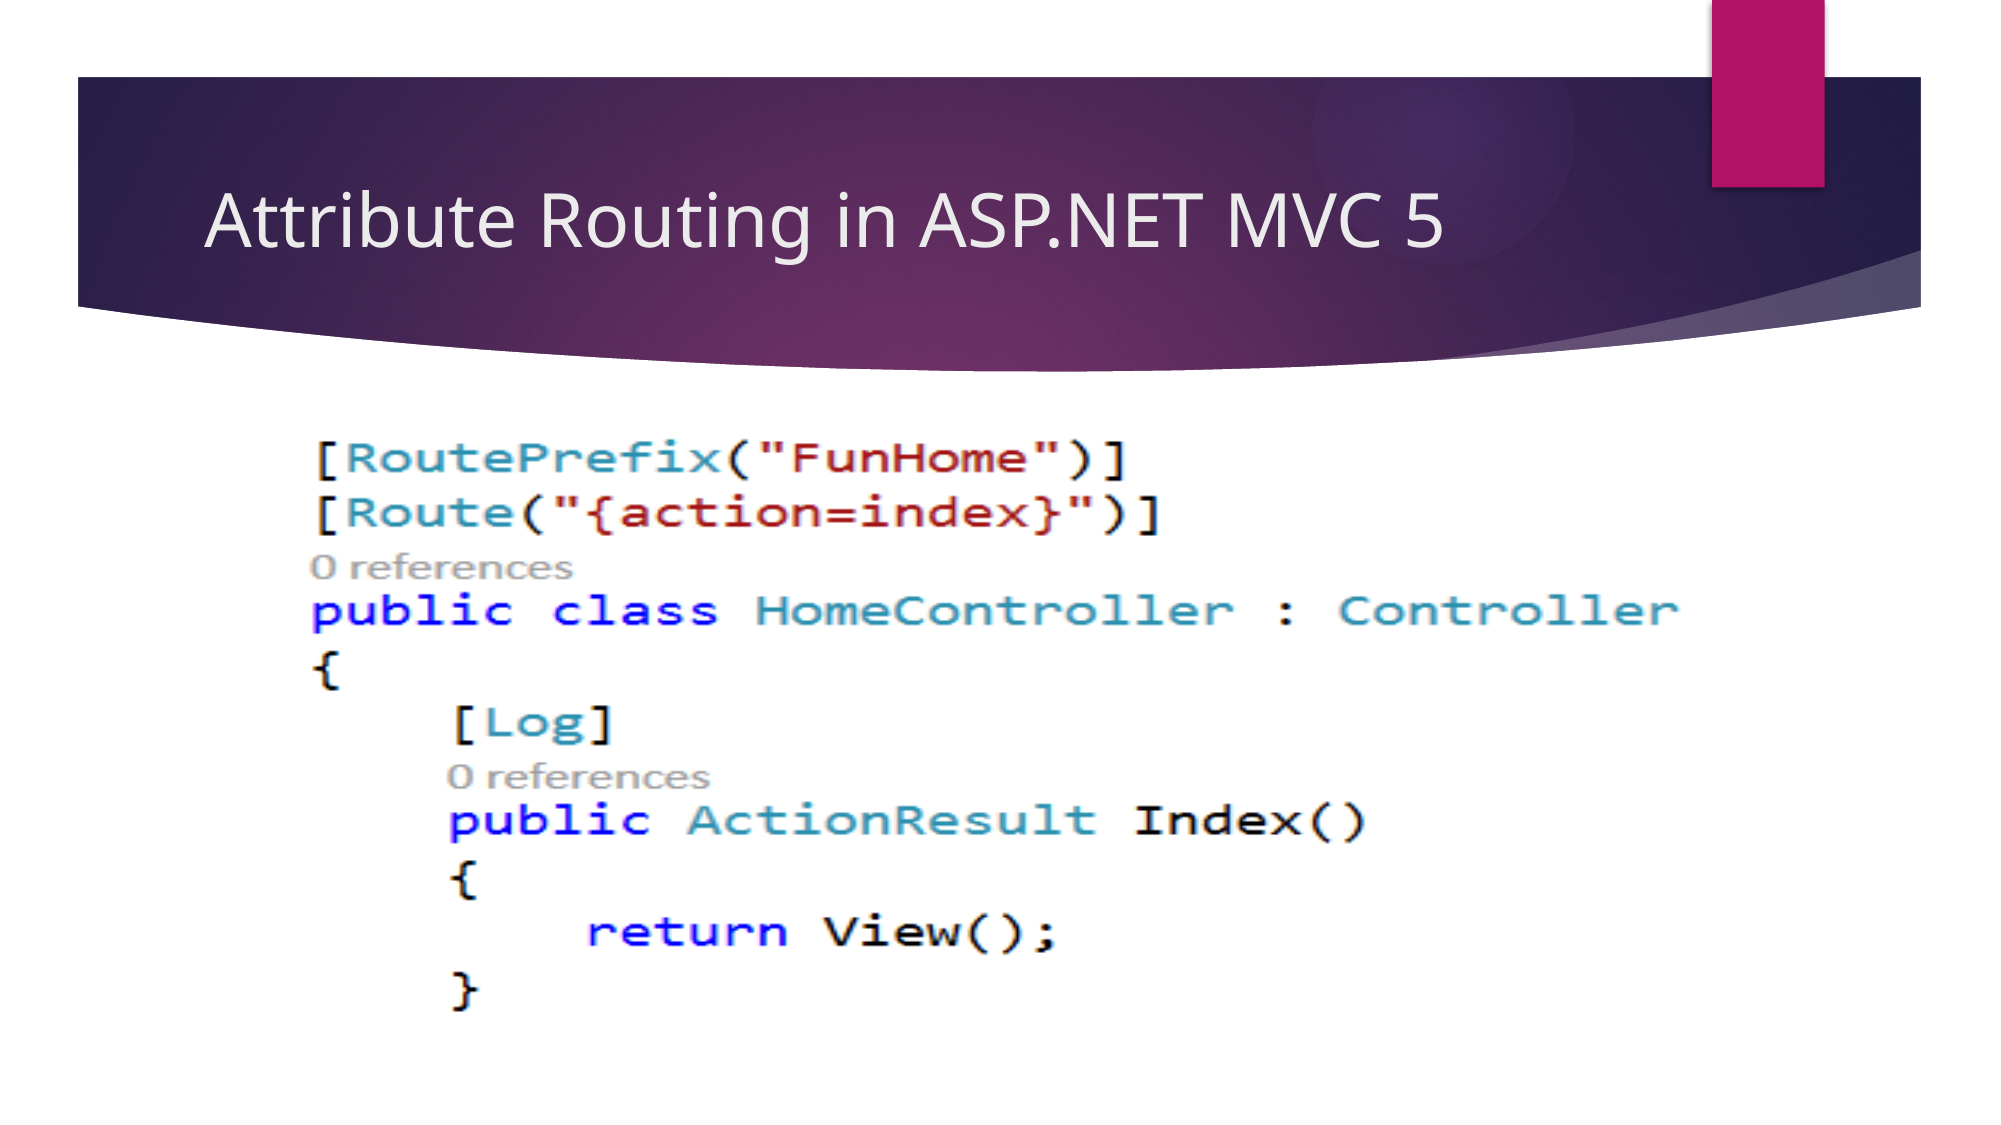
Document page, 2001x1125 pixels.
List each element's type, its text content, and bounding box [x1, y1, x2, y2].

title Attribute Routing in ASP.NET MVC 5 [189, 159, 1627, 276]
picture [295, 429, 1723, 1025]
